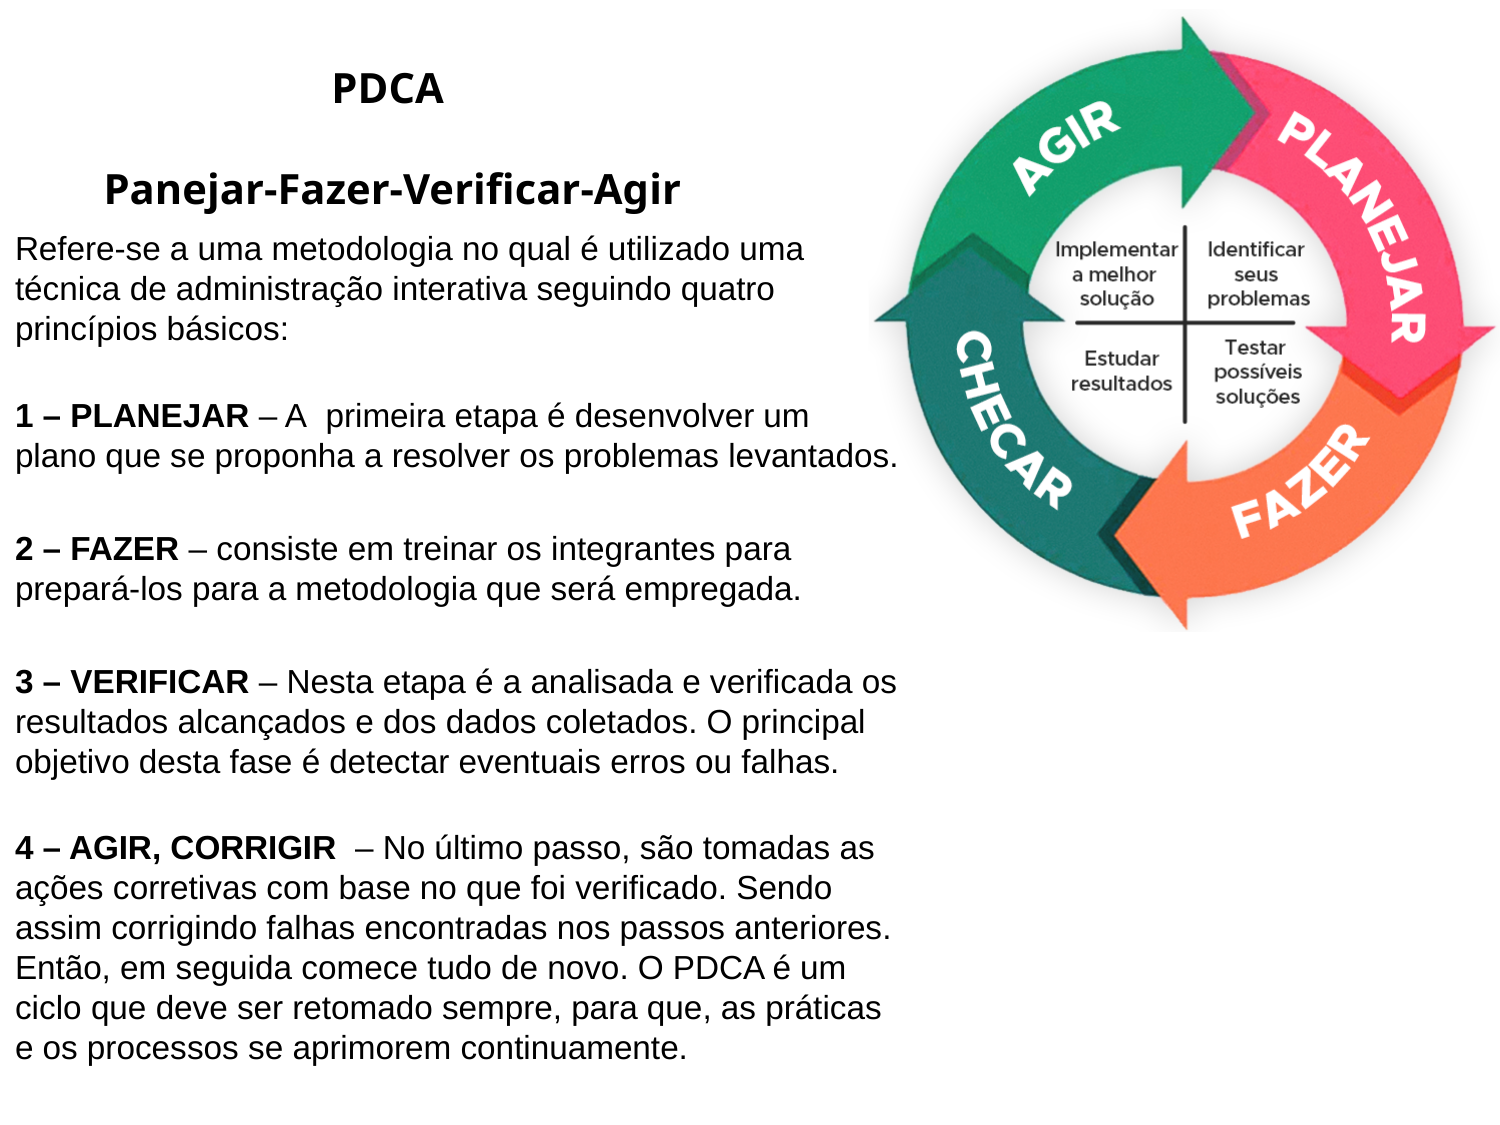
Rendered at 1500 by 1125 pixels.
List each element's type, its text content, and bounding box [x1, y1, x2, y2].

title PDCA Panejar-Fazer-Verificar-Agir [88, 0, 939, 219]
list Refere-se a uma metodologia no qual é utilizado uma técnica de administração interativa seguindo quatro princípios básicos: 1 – PLANEJAR – A primeira etapa é desenvolver um plano que se proponha a resolver os problemas levantados. 2 – FAZER – consiste em treinar os integrantes para prepará-los para a metodologia que será empregada. 3 – VERIFICAR – Nesta etapa é a analisada e verificada os resultados alcançados e dos dados coletados. O principal objetivo desta fase é detectar eventuais erros ou falhas. 4 – AGIR, CORRIGIR – No último passo, são tomadas as ações corretivas com base no que foi verificado. Sendo assim corrigindo falhas encontradas nos passos anteriores. Então, em seguida comece tudo de novo. O PDCA é um ciclo que deve ser retomado sempre, para que, as práticas e os processos se aprimorem continuamente. [0, 219, 916, 1083]
picture [868, 4, 1500, 633]
